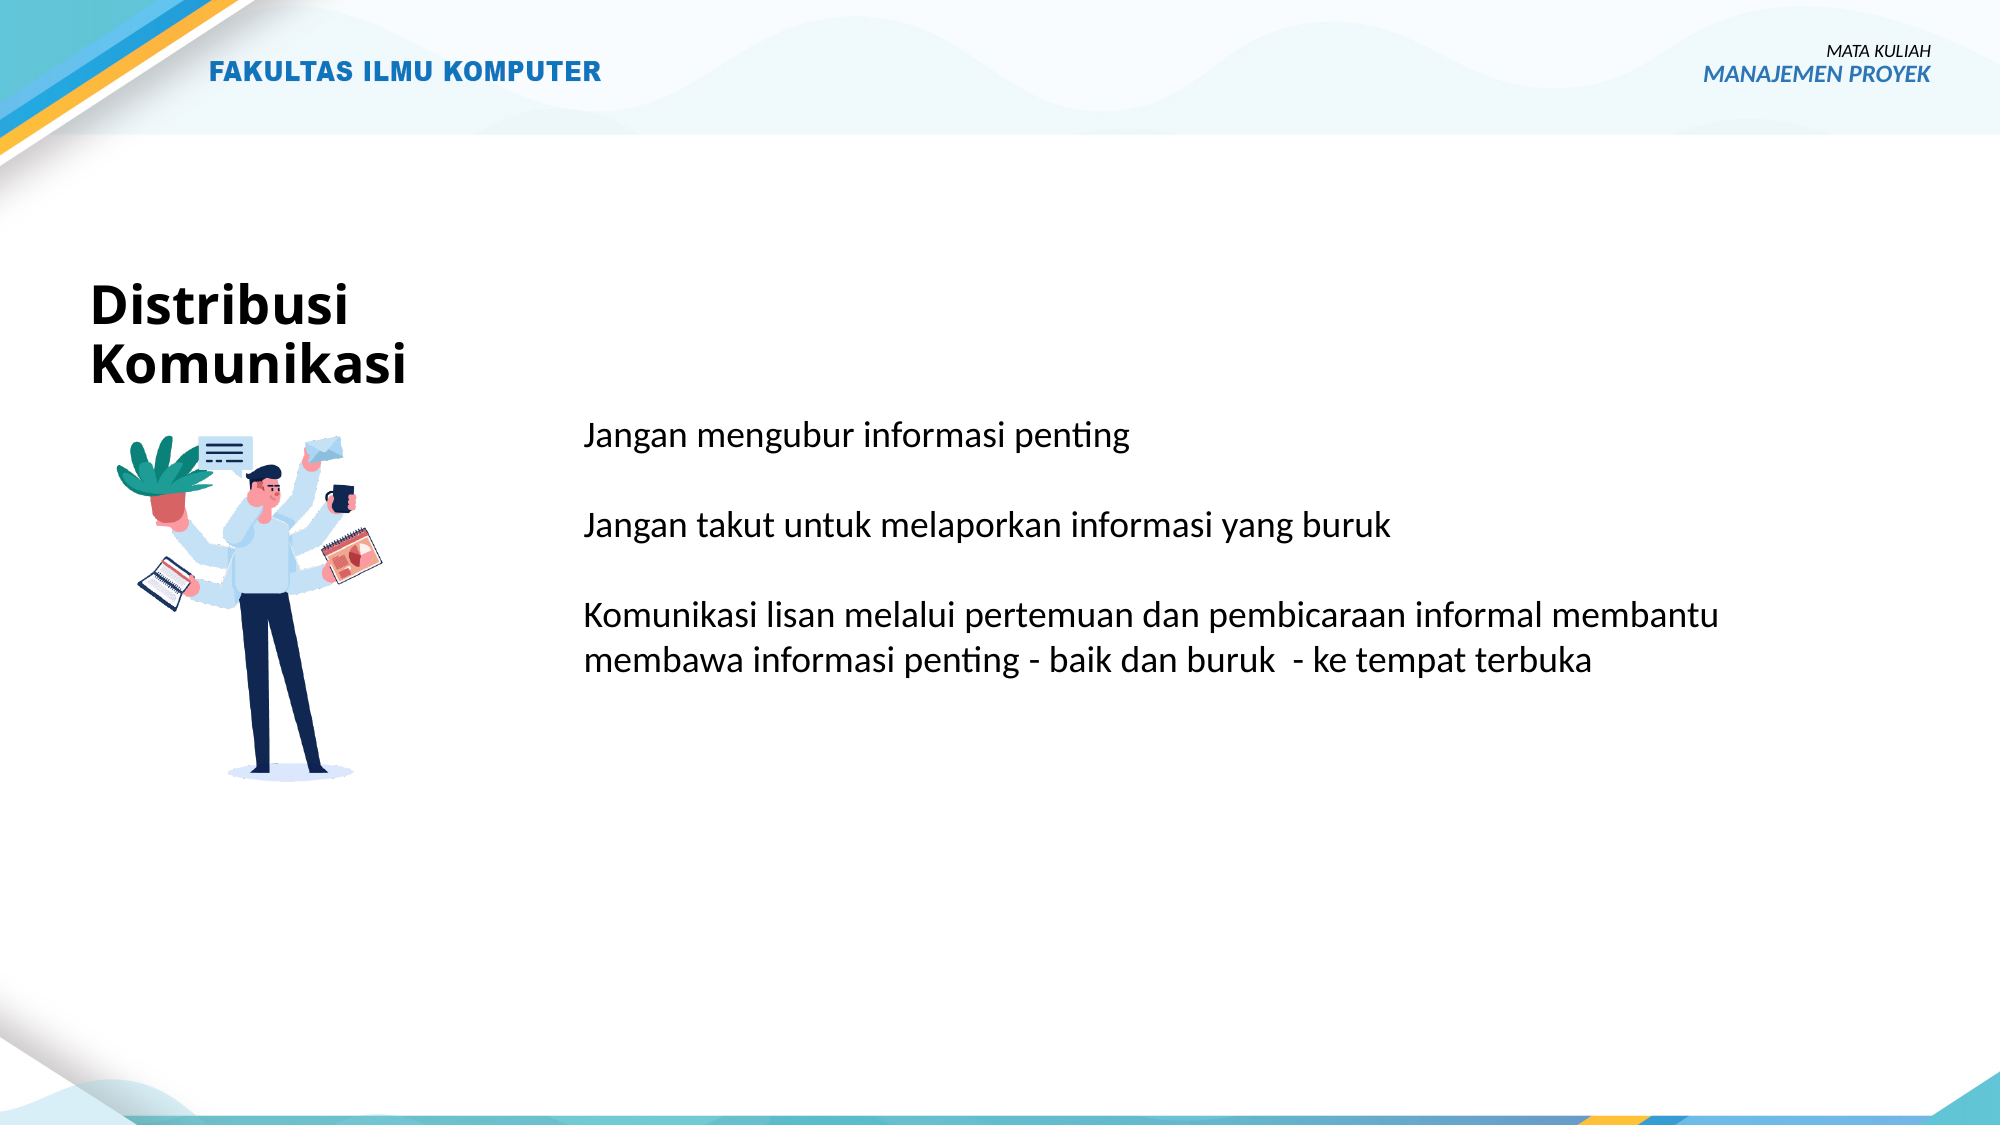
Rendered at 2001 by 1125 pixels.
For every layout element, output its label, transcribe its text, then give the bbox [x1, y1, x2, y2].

text_box MATA KULIAH MANAJEMEN PROYEK [1569, 112, 1946, 118]
picture [0, 0, 2000, 1125]
list Jangan mengubur informasi penting Jangan takut untuk melaporkan informasi yang buruk Komunikasi lisan melalui pertemuan dan pembicaraan informal membantu membawa informasi penting - baik dan buruk - ke tempat terbuka [568, 402, 1792, 810]
footer [1500, 30, 1951, 112]
text_box Distribusi Komunikasi [74, 270, 551, 403]
